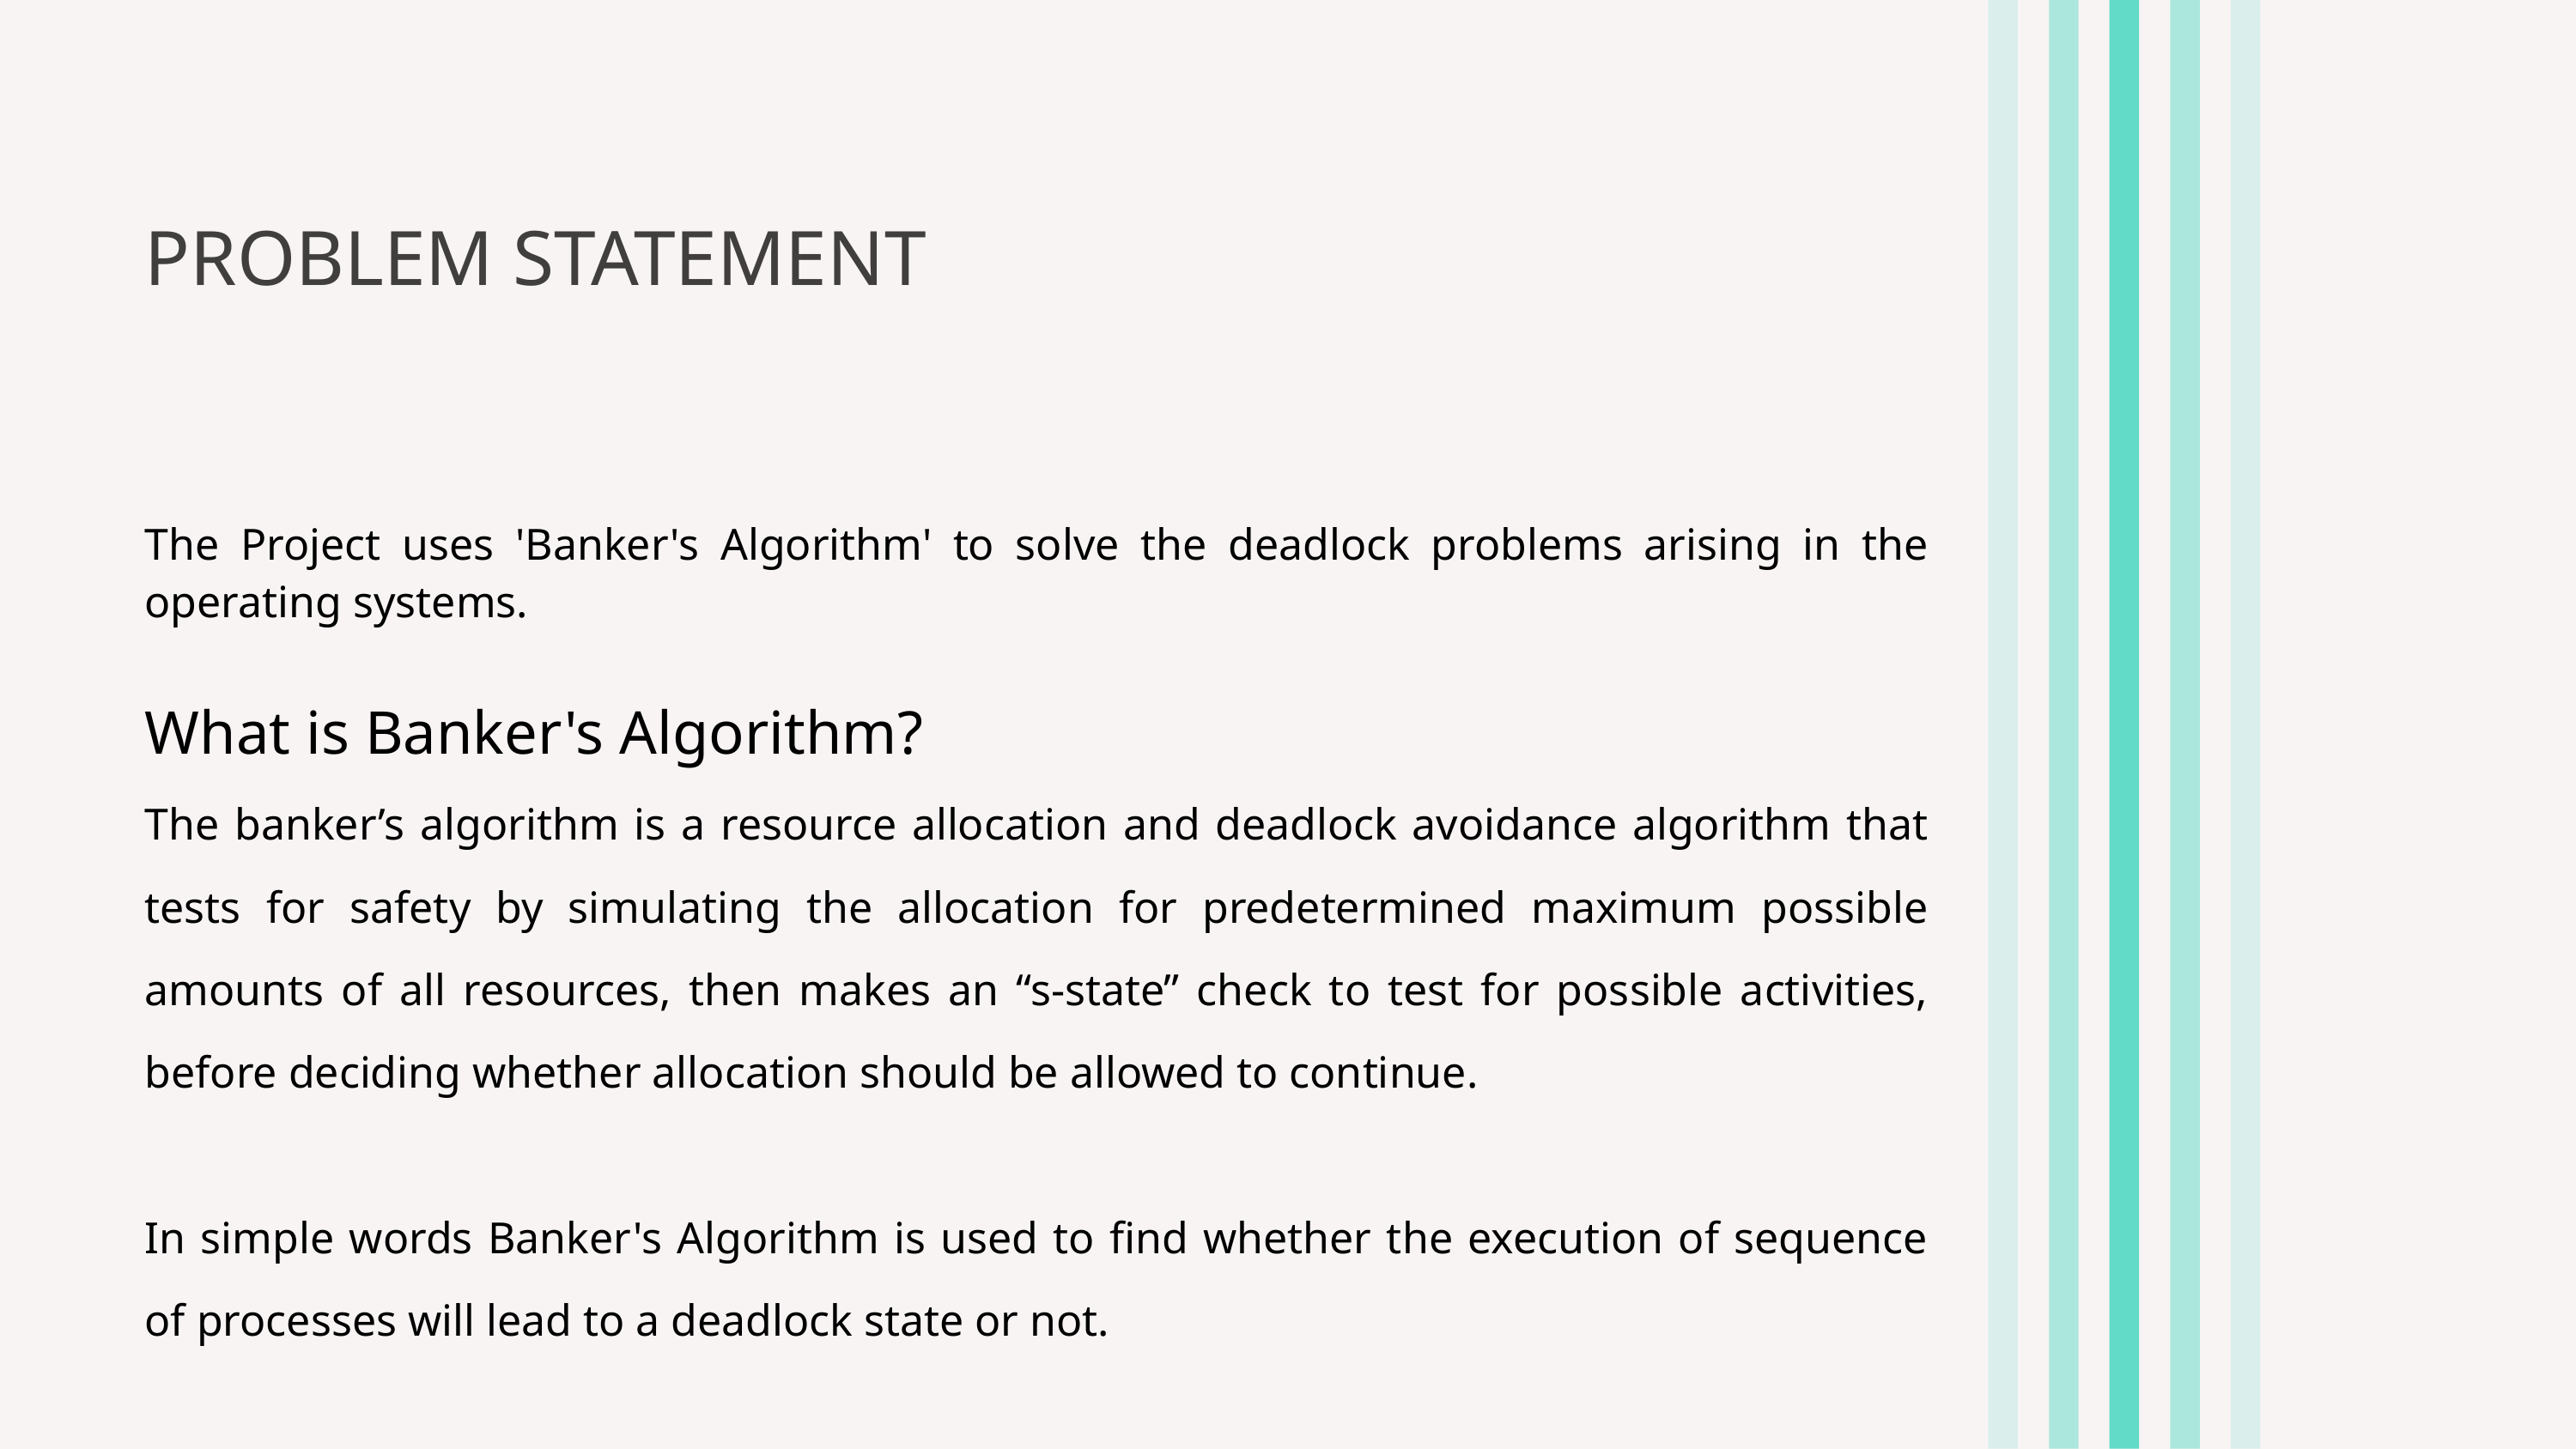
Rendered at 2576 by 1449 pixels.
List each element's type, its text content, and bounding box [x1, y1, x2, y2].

text_box PROBLEM STATEMENT [144, 217, 1062, 301]
text_box The Project uses 'Banker's Algorithm' to solve the deadlock problems arising in the operating systems. What is Banker's Algorithm? The banker’s algorithm is a resource allocation and deadlock avoidance algorithm that tests for safety by simulating the allocation for predetermined maximum possible amounts of all resources, then makes an “s-state” check to test for possible activities, before deciding whether allocation should be allowed to continue. In simple words Banker's Algorithm is used to find whether the execution of sequence of processes will lead to a deadlock state or not. [144, 427, 1929, 1428]
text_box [1988, 0, 2261, 1449]
